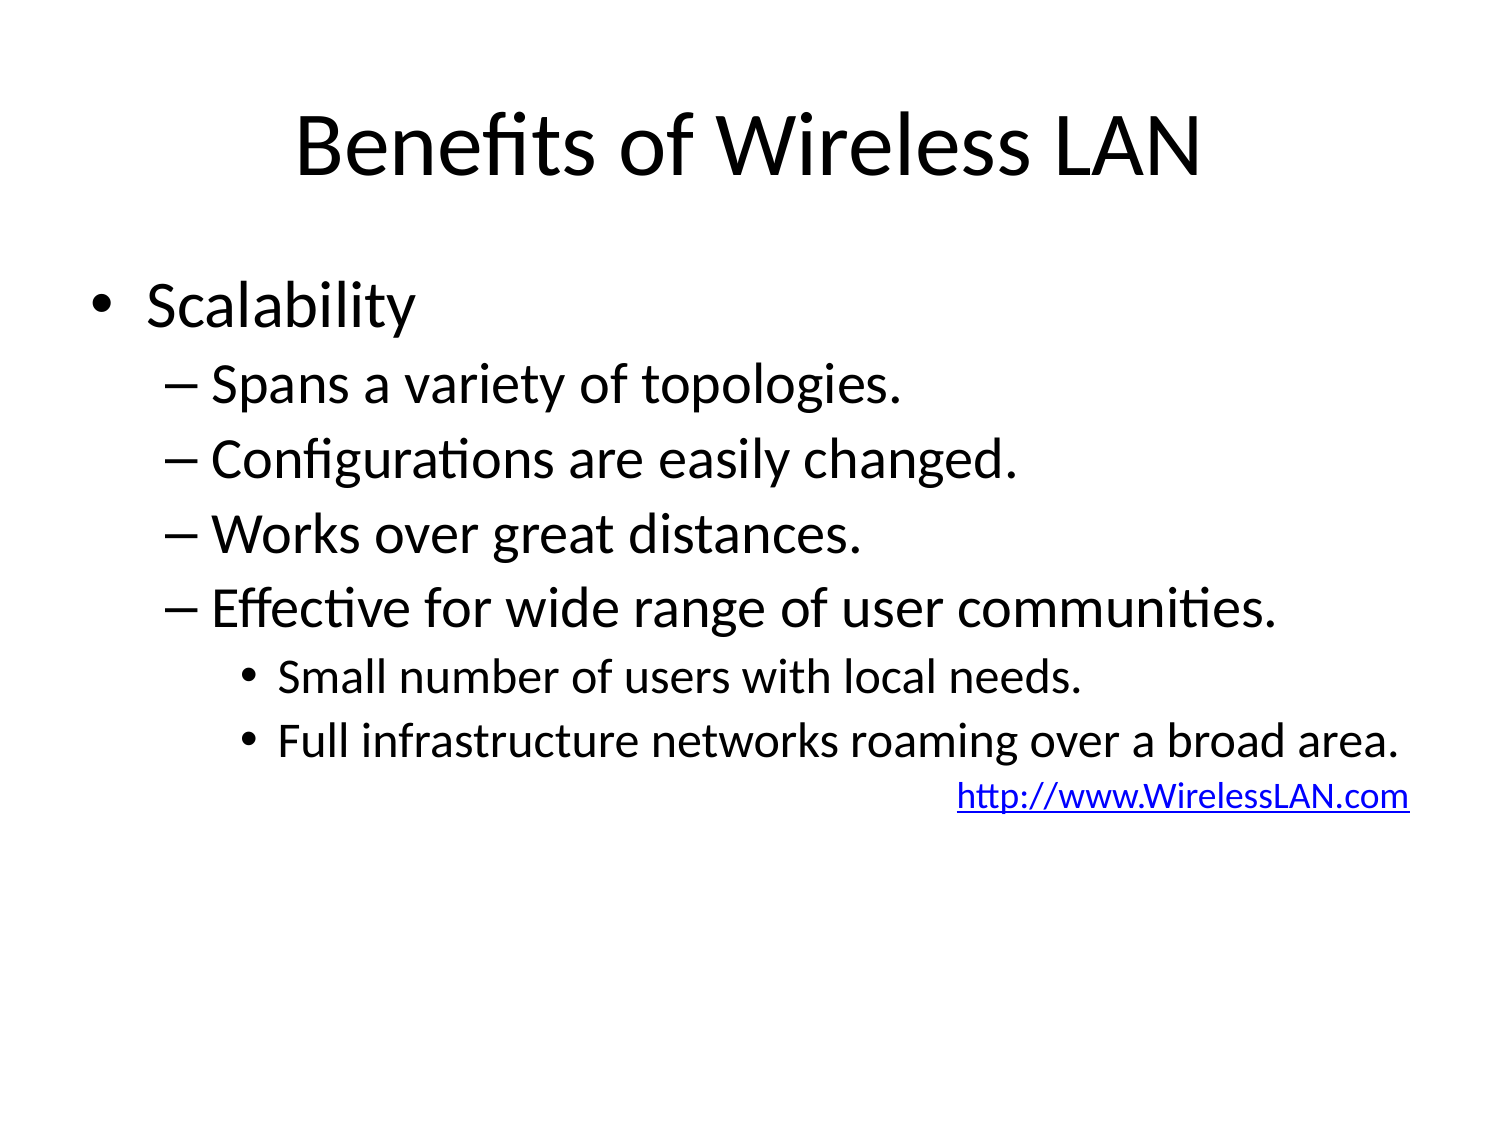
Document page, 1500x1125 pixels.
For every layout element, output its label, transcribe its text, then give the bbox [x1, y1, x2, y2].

title Benefits of Wireless LAN [75, 45, 1425, 233]
list Scalability Spans a variety of topologies. Configurations are easily changed. Works over great distances. Effective for wide range of user communities. Small number of users with local needs. Full infrastructure networks roaming over a broad area. http://www.WirelessLAN.com [75, 262, 1425, 1005]
